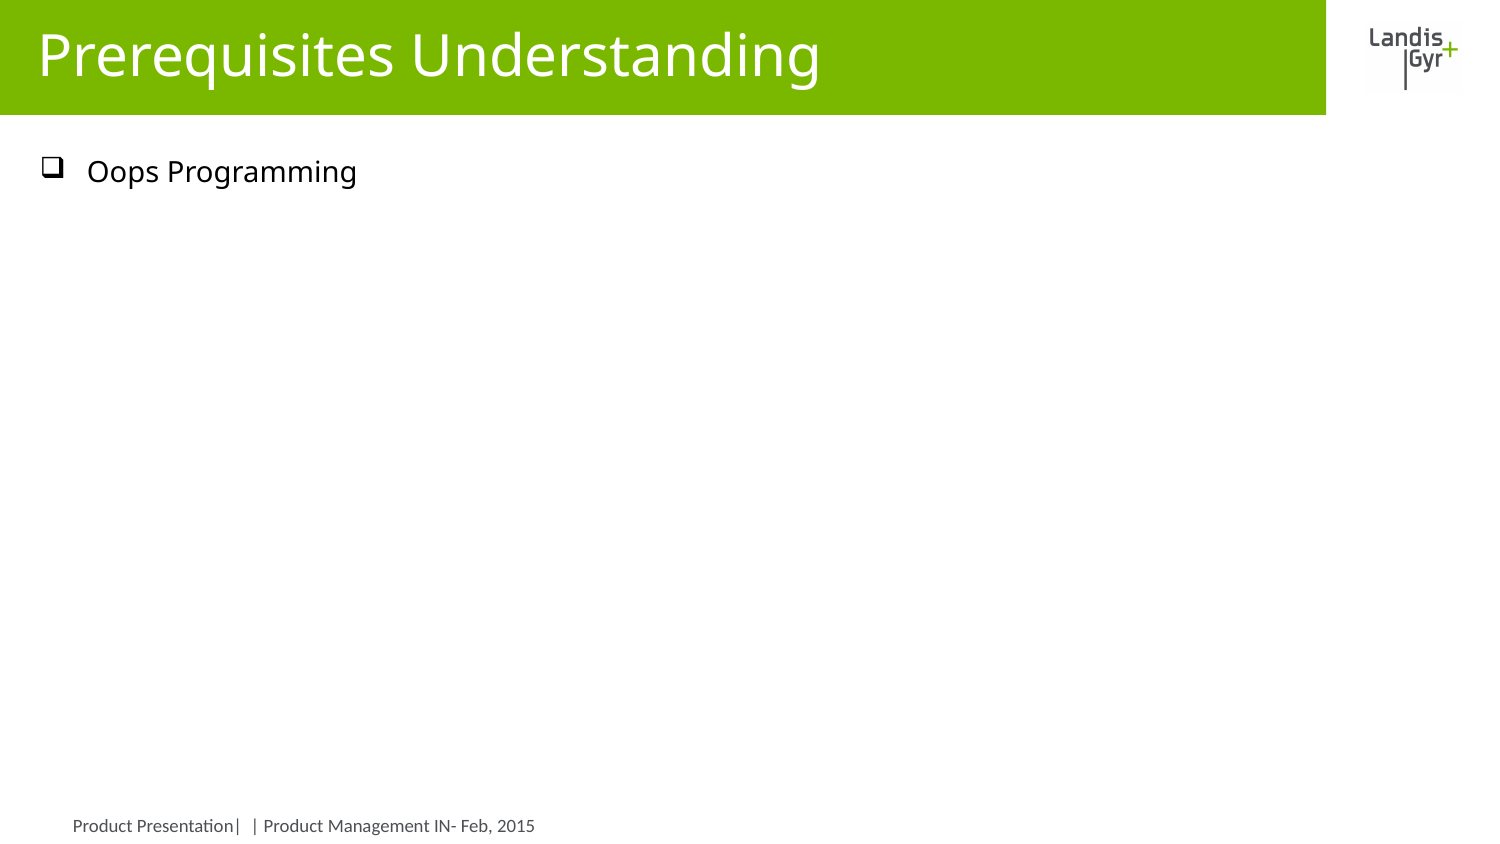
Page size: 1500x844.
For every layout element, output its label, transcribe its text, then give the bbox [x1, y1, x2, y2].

picture [1345, 5, 1482, 94]
text_box Oops Programming [25, 146, 1335, 252]
title Prerequisites Understanding [25, 24, 1393, 82]
